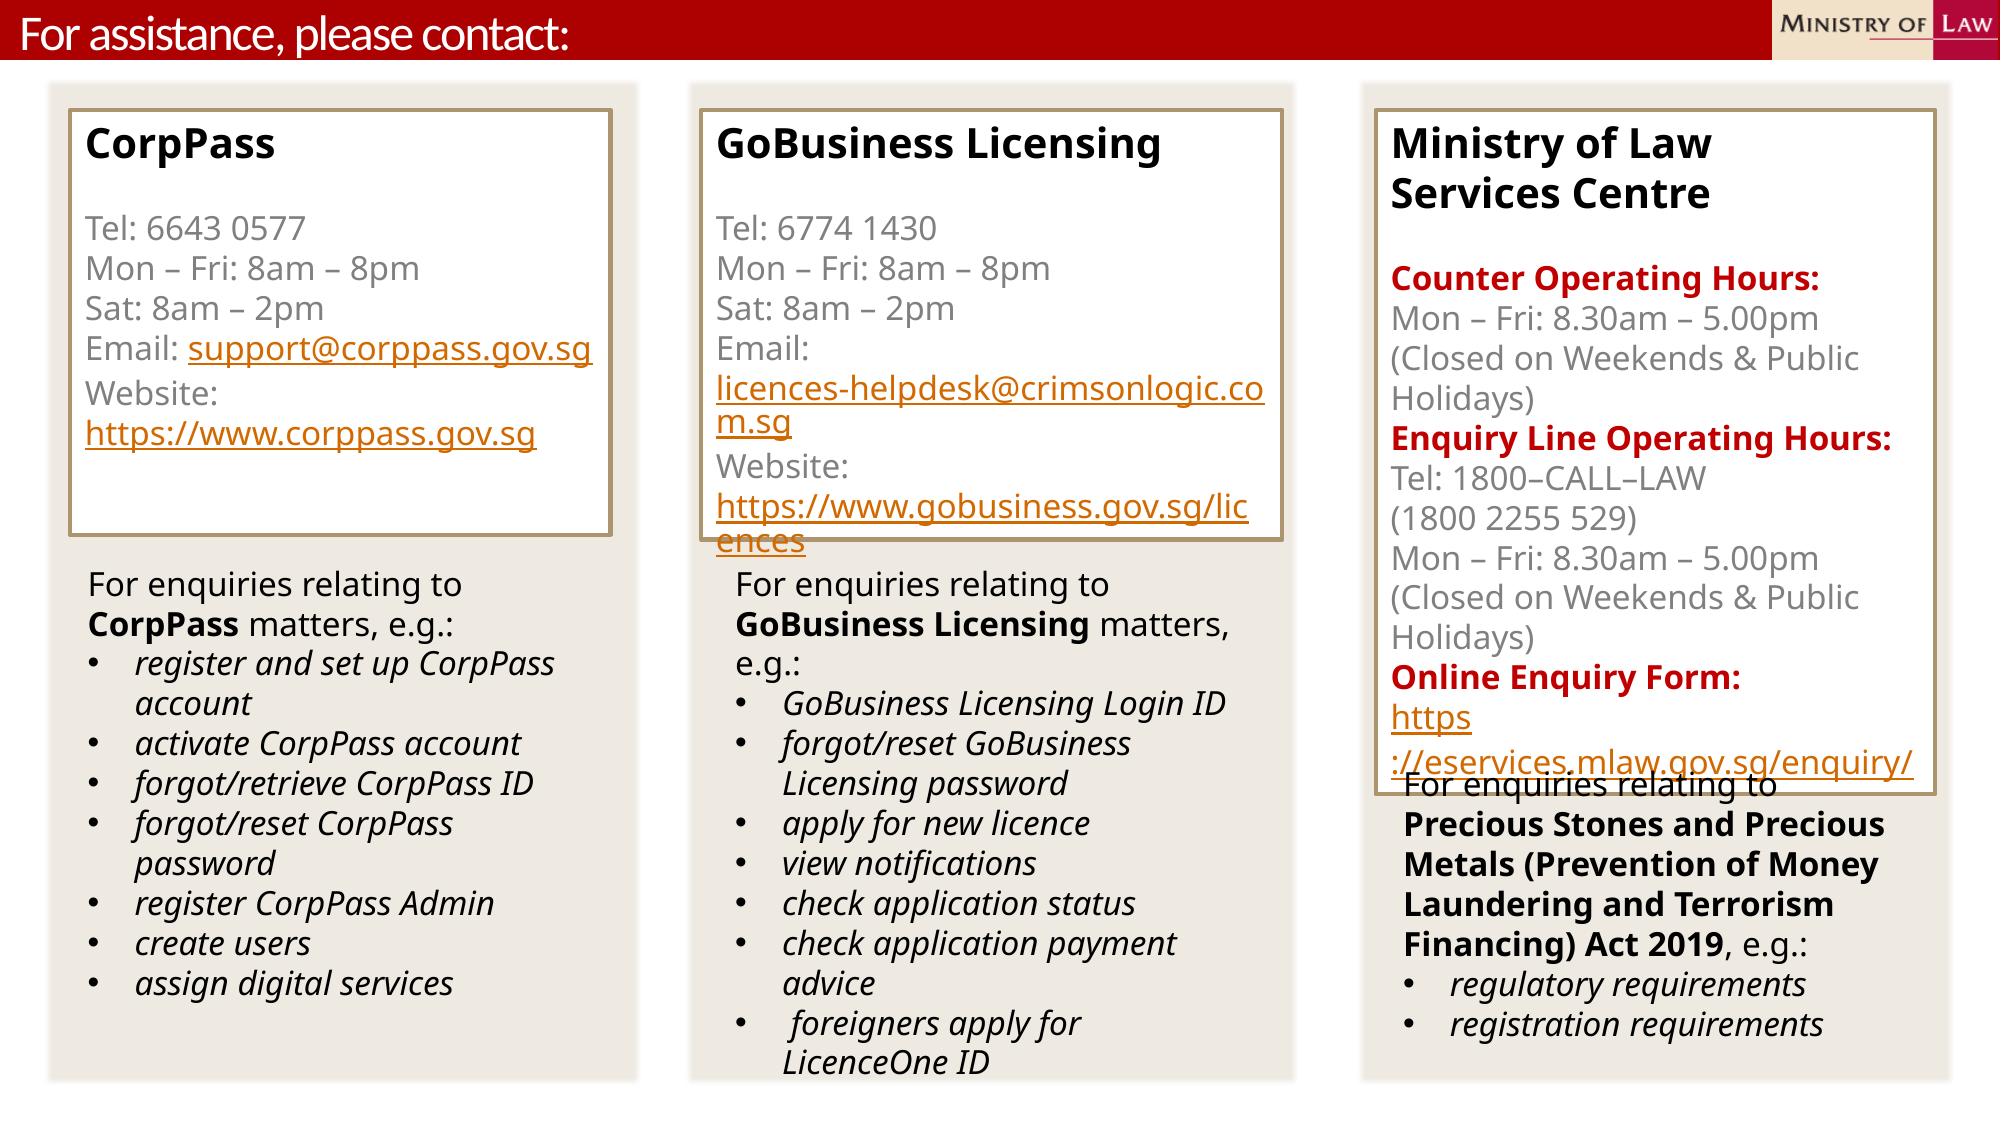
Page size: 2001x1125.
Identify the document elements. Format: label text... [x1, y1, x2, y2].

text_box Ministry of Law Services Centre Counter Operating Hours: Mon – Fri: 8.30am – 5.00pm (Closed on Weekends & Public Holidays) Enquiry Line Operating Hours: Tel: 1800–CALL–LAW (1800 2255 529) Mon – Fri: 8.30am – 5.00pm (Closed on Weekends & Public Holidays) Online Enquiry Form: https://eservices.mlaw.gov.sg/enquiry/ [1374, 108, 1937, 796]
text_box GoBusiness Licensing Tel: 6774 1430 Mon – Fri: 8am – 8pm Sat: 8am – 2pm Email: licences-helpdesk@crimsonlogic.com.sg Website: https://www.gobusiness.gov.sg/licences [699, 108, 1284, 542]
text_box For enquiries relating to GoBusiness Licensing matters, e.g.: GoBusiness Licensing Login ID forgot/reset GoBusiness Licensing password apply for new licence view notifications check application status check application payment advice foreigners apply for LicenceOne ID [720, 555, 1261, 1090]
text_box CorpPass Tel: 6643 0577 Mon – Fri: 8am – 8pm Sat: 8am – 2pm Email: support@corppass.gov.sg Website: https://www.corppass.gov.sg [68, 108, 613, 537]
text_box For enquiries relating to Precious Stones and Precious Metals (Prevention of Money Laundering and Terrorism Financing) Act 2019, e.g.: regulatory requirements registration requirements [1388, 756, 1929, 1051]
text_box [692, 85, 1292, 1079]
text_box [50, 84, 637, 1081]
text_box For enquiries relating to CorpPass matters, e.g.: register and set up CorpPass account activate CorpPass account forgot/retrieve CorpPass ID forgot/reset CorpPass password register CorpPass Admin create users assign digital services [72, 555, 614, 1010]
title For assistance, please contact: [4, 0, 1117, 61]
picture [1772, 0, 1998, 60]
text_box [1363, 84, 1949, 1081]
